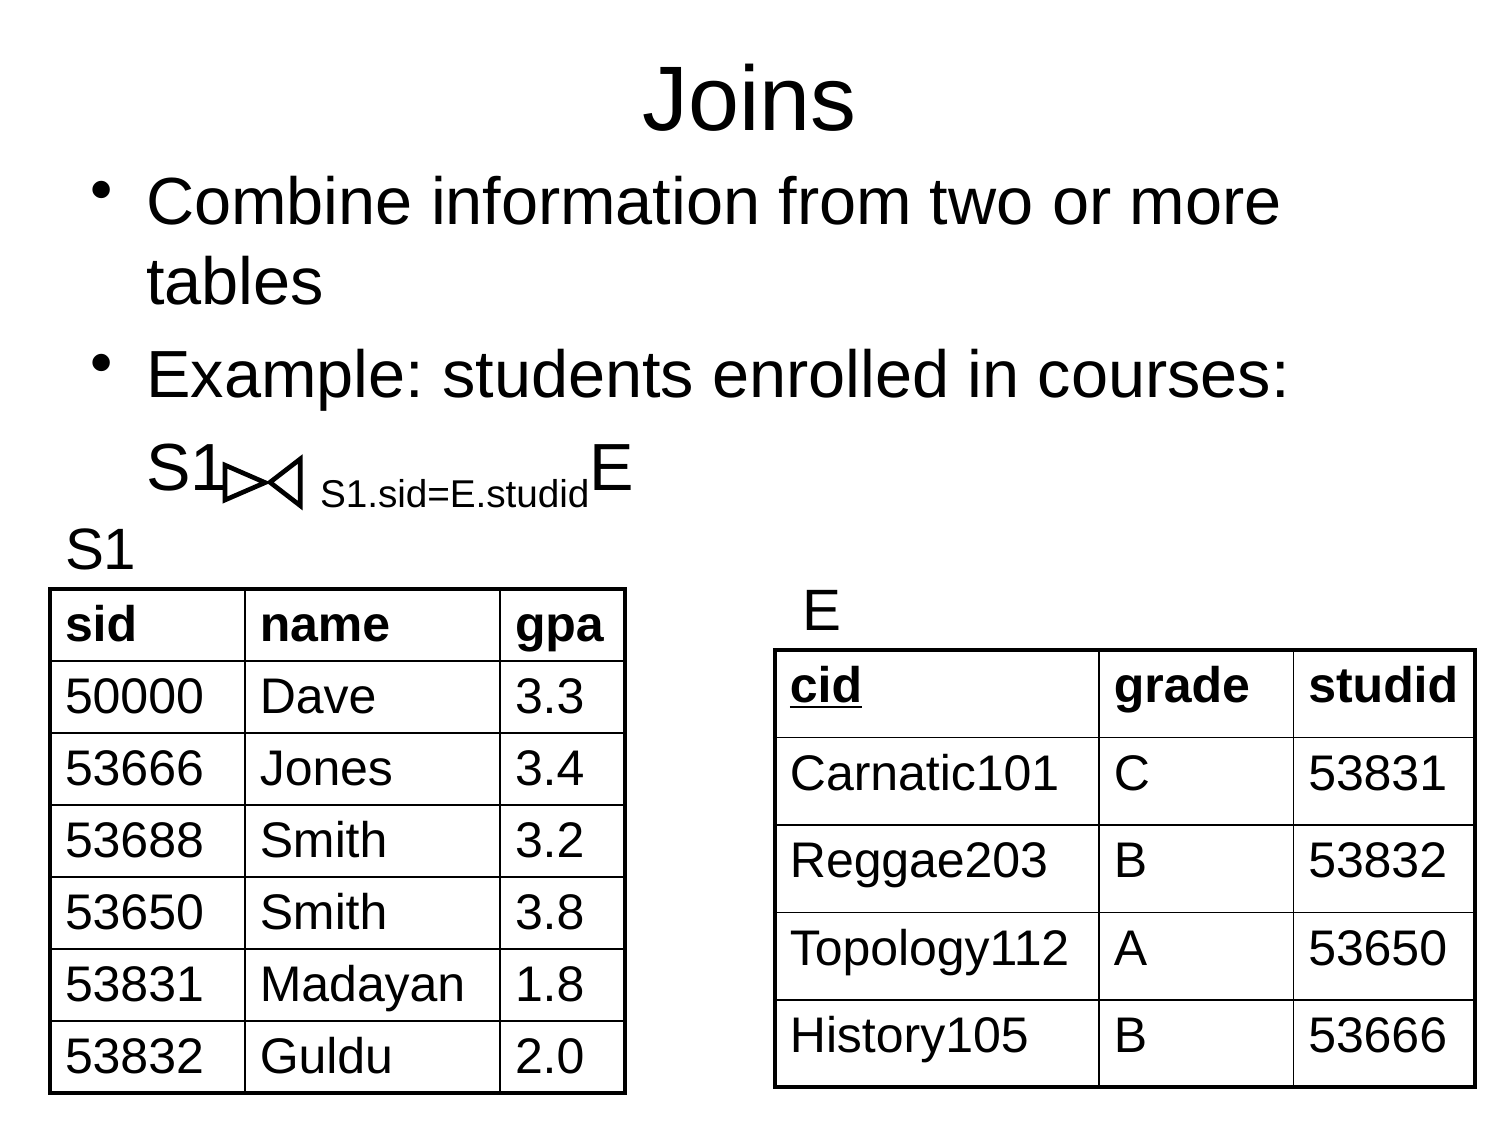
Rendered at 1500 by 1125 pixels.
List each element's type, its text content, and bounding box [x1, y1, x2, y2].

table_cell 3.2 [501, 806, 623, 876]
table_header grade [1100, 652, 1293, 737]
table_cell 53831 [1294, 738, 1473, 824]
table_header name [246, 591, 499, 660]
table_header cid [777, 652, 1098, 737]
table_cell 53650 [1294, 913, 1473, 999]
table_cell 50000 [52, 662, 244, 732]
table_cell 53832 [52, 1022, 244, 1091]
table_cell Madayan [246, 950, 499, 1020]
text_box S1 [50, 503, 152, 589]
table_cell B [1100, 826, 1293, 912]
table_cell Dave [246, 662, 499, 732]
table_header sid [52, 591, 244, 660]
table_cell Reggae203 [777, 826, 1098, 912]
table_header studid [1294, 652, 1473, 737]
table_cell 1.8 [501, 950, 623, 1020]
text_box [224, 464, 306, 501]
table_cell 53650 [52, 878, 244, 948]
table_cell Guldu [246, 1022, 499, 1091]
table_cell B [1100, 1001, 1293, 1085]
table_cell 3.4 [501, 734, 623, 804]
table_cell 3.3 [501, 662, 623, 732]
table_cell 53831 [52, 950, 244, 1020]
table_cell 53688 [52, 806, 244, 876]
title Joins [75, 0, 1425, 149]
table_header gpa [501, 591, 623, 660]
table_cell Jones [246, 734, 499, 804]
table_cell C [1100, 738, 1293, 824]
table_cell 53666 [1294, 1001, 1473, 1085]
table_cell 53666 [52, 734, 244, 804]
list Combine information from two or more tables Example: students enrolled in courses: S1 S1.sid=E.studidE [75, 149, 1425, 575]
text_box E [787, 564, 857, 650]
table_cell 2.0 [501, 1022, 623, 1091]
table_cell Carnatic101 [777, 738, 1098, 824]
table_cell A [1100, 913, 1293, 999]
table_cell Topology112 [777, 913, 1098, 999]
table_cell 53832 [1294, 826, 1473, 912]
table_cell History105 [777, 1001, 1098, 1085]
table_cell Smith [246, 806, 499, 876]
table_cell 3.8 [501, 878, 623, 948]
table_cell Smith [246, 878, 499, 948]
